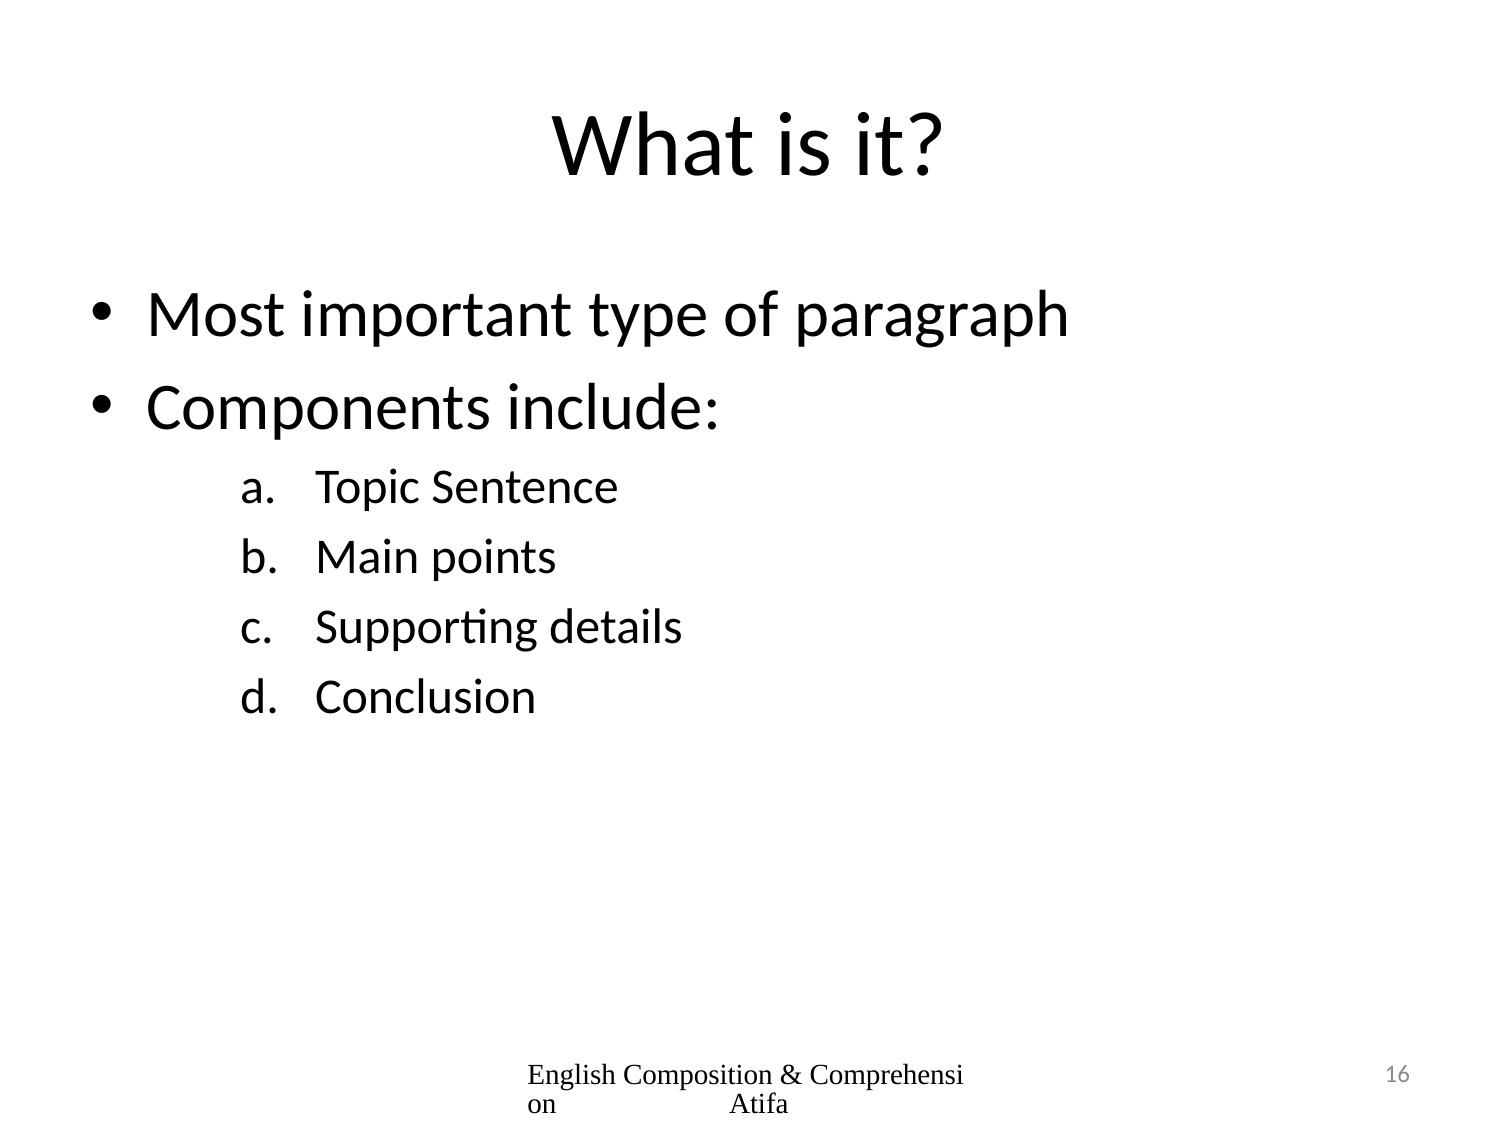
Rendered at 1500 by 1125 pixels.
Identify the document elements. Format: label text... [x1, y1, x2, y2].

list Most important type of paragraph Components include: Topic Sentence Main points Supporting details Conclusion [75, 262, 1425, 1005]
footer English Composition & Comprehension Atifa [512, 1042, 988, 1103]
slide_number 16 [1074, 1042, 1425, 1103]
title What is it? [75, 45, 1425, 233]
